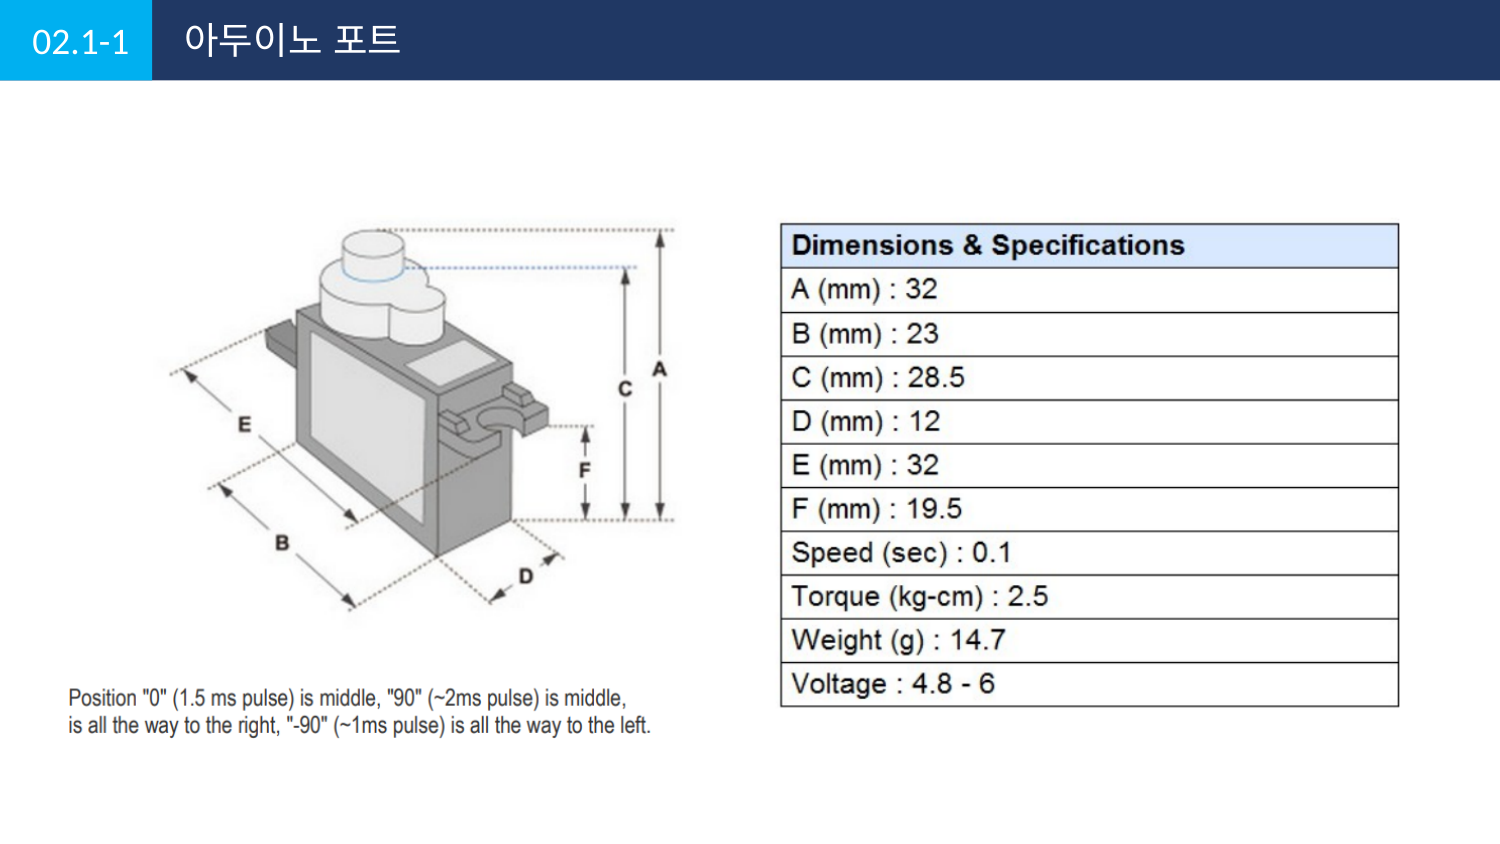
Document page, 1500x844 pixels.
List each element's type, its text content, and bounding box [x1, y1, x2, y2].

picture [59, 215, 697, 753]
text_box 아두이노 포트 [169, 9, 945, 70]
text_box 02.1-1 [17, 9, 153, 70]
text_box [0, 0, 153, 81]
text_box [153, 0, 1500, 81]
picture [771, 214, 1412, 720]
